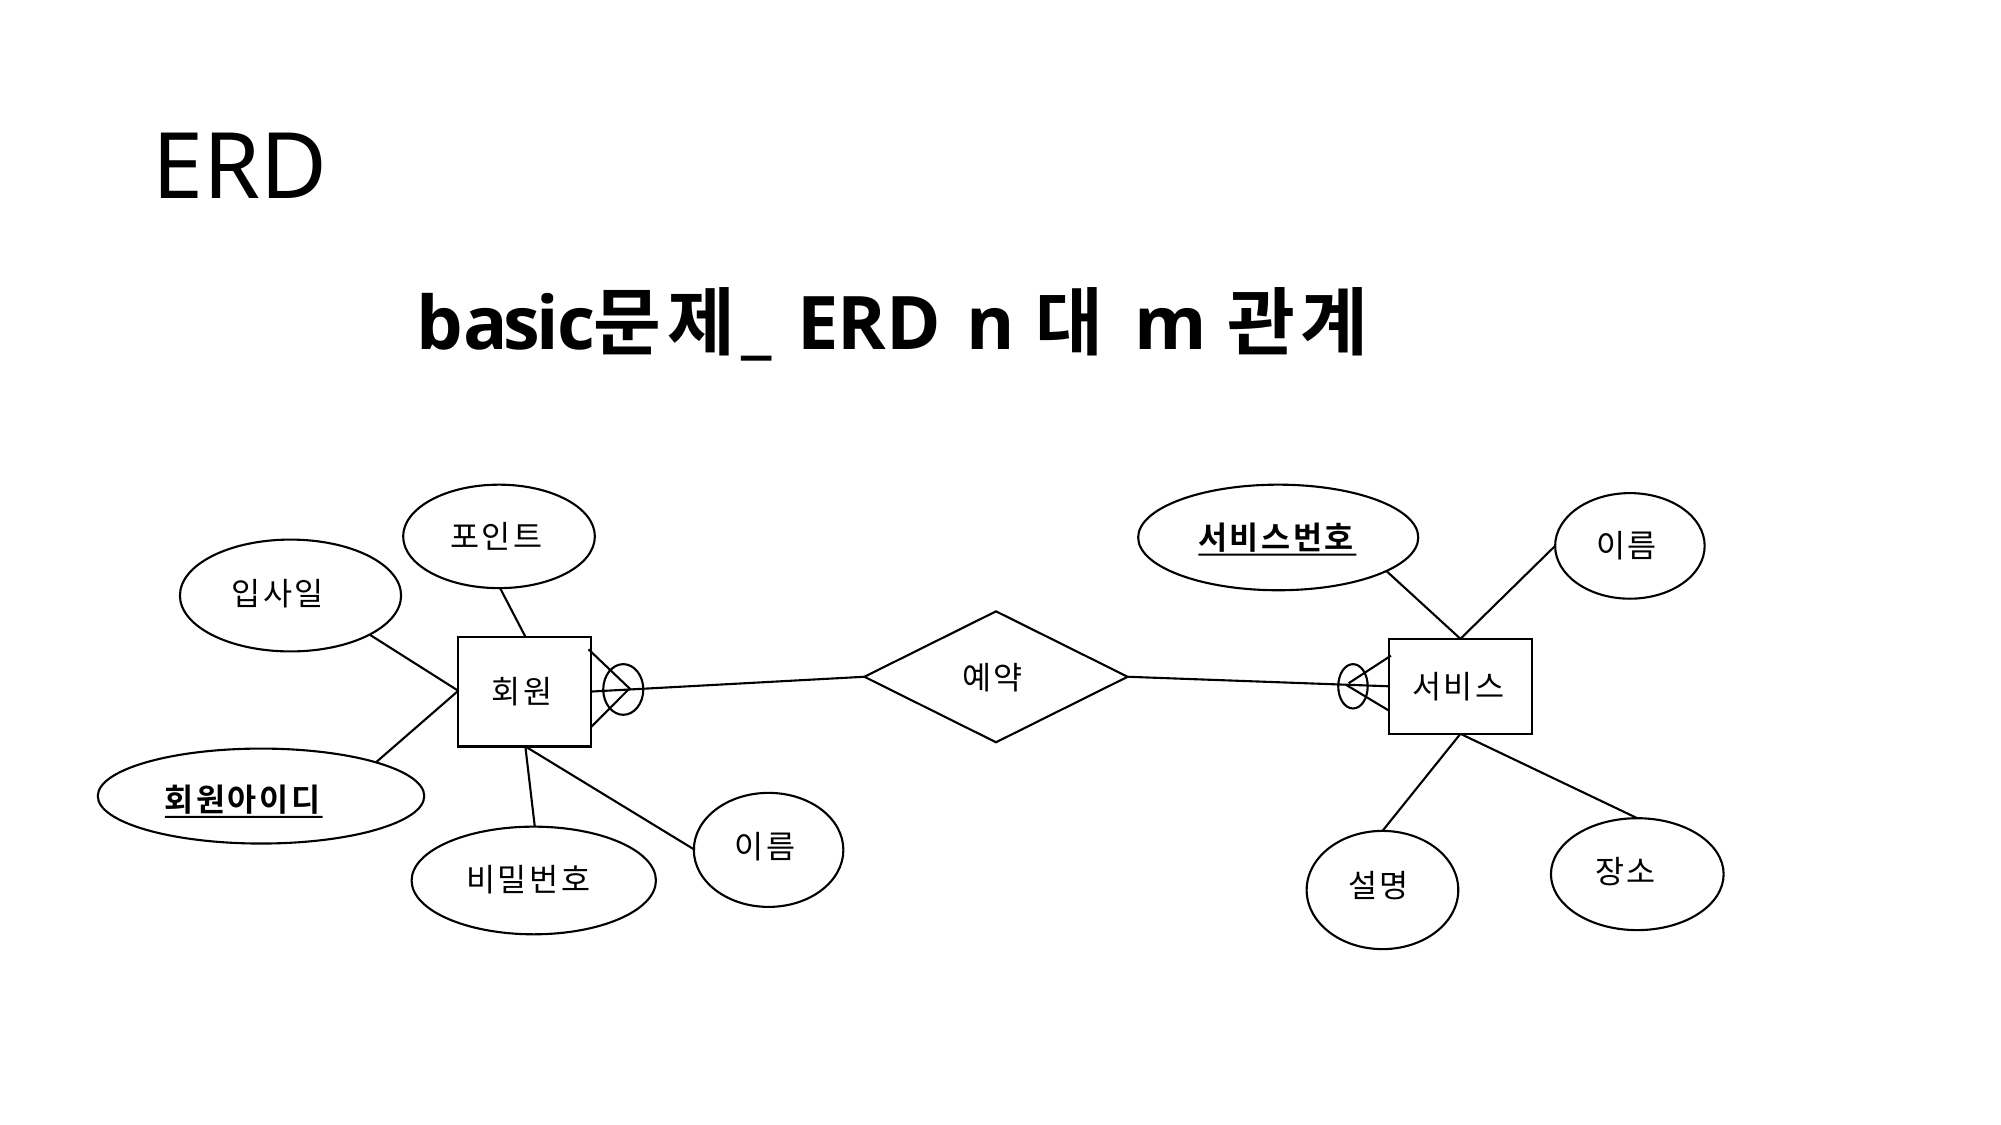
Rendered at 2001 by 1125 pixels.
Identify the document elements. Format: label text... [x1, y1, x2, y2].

picture [56, 221, 2000, 984]
title ERD [137, 59, 1863, 221]
